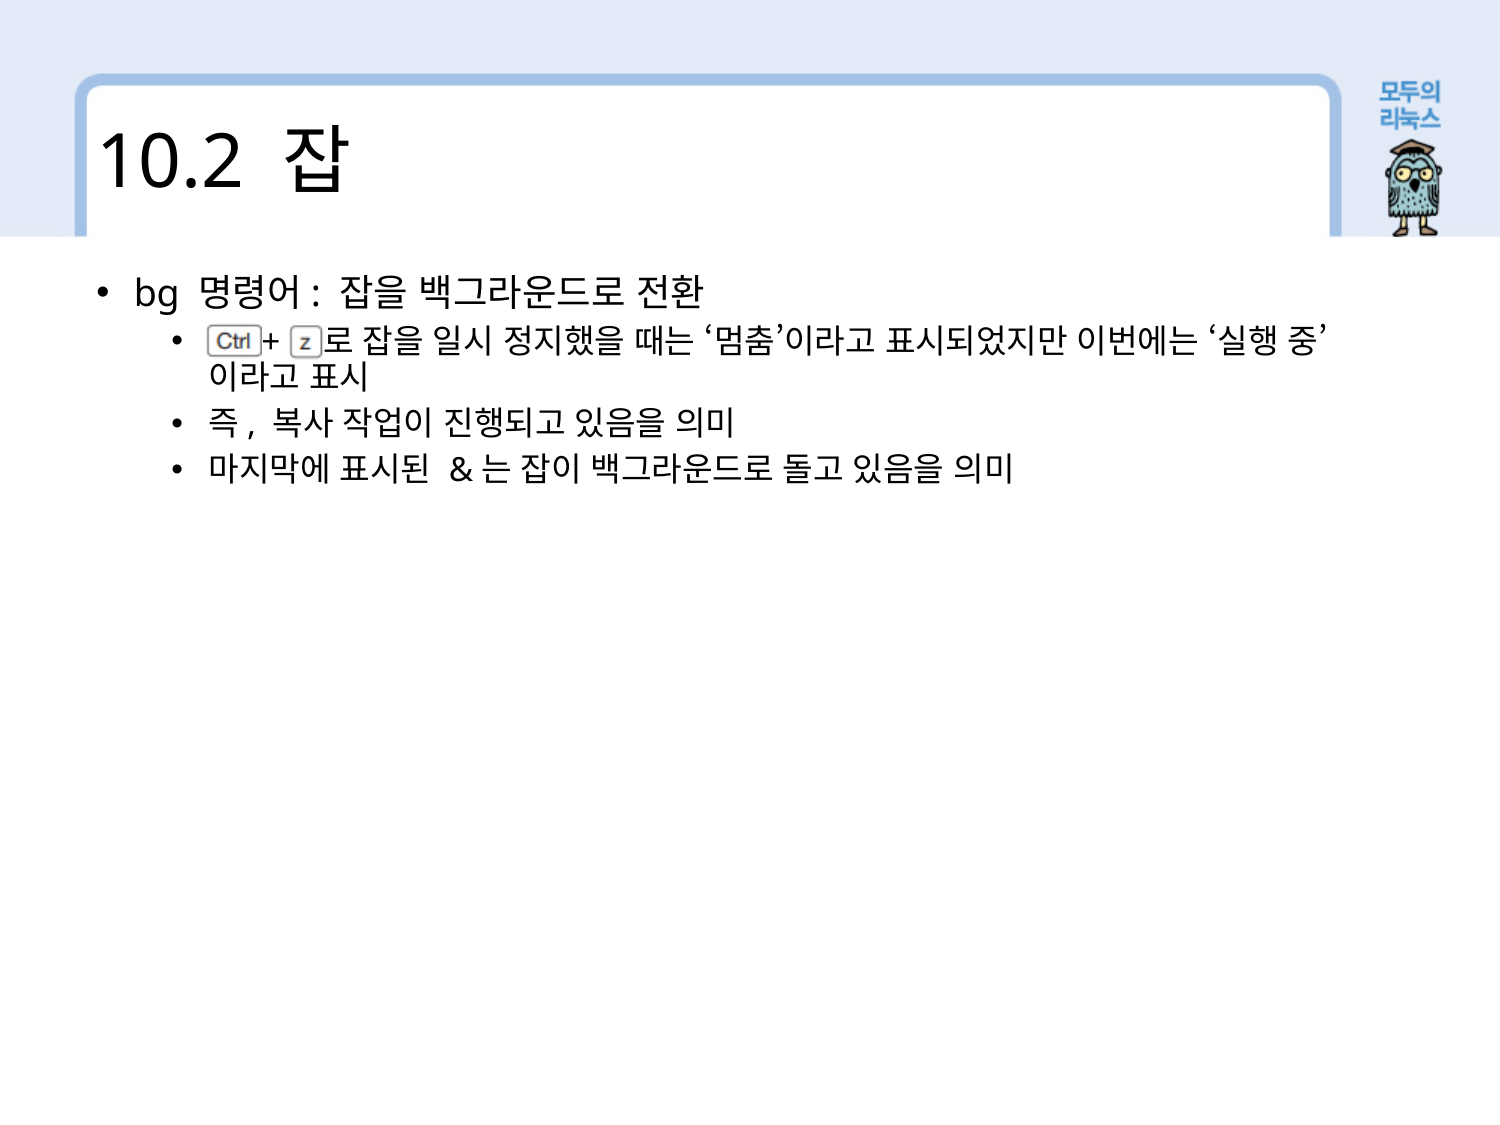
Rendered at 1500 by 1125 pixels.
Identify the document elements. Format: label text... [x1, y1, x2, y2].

picture [0, 0, 1500, 1125]
text_box bg 명령어: 잡을 백그라운드로 전환 + 로 잡을 일시 정지했을 때는 ‘멈춤’이라고 표시되었지만 이번에는 ‘실행 중’이라고 표시 즉, 복사 작업이 진행되고 있음을 의미 마지막에 표시된 &는 잡이 백그라운드로 돌고 있음을 의미 [81, 266, 1359, 1024]
text_box 10.2 잡 [81, 115, 1335, 221]
